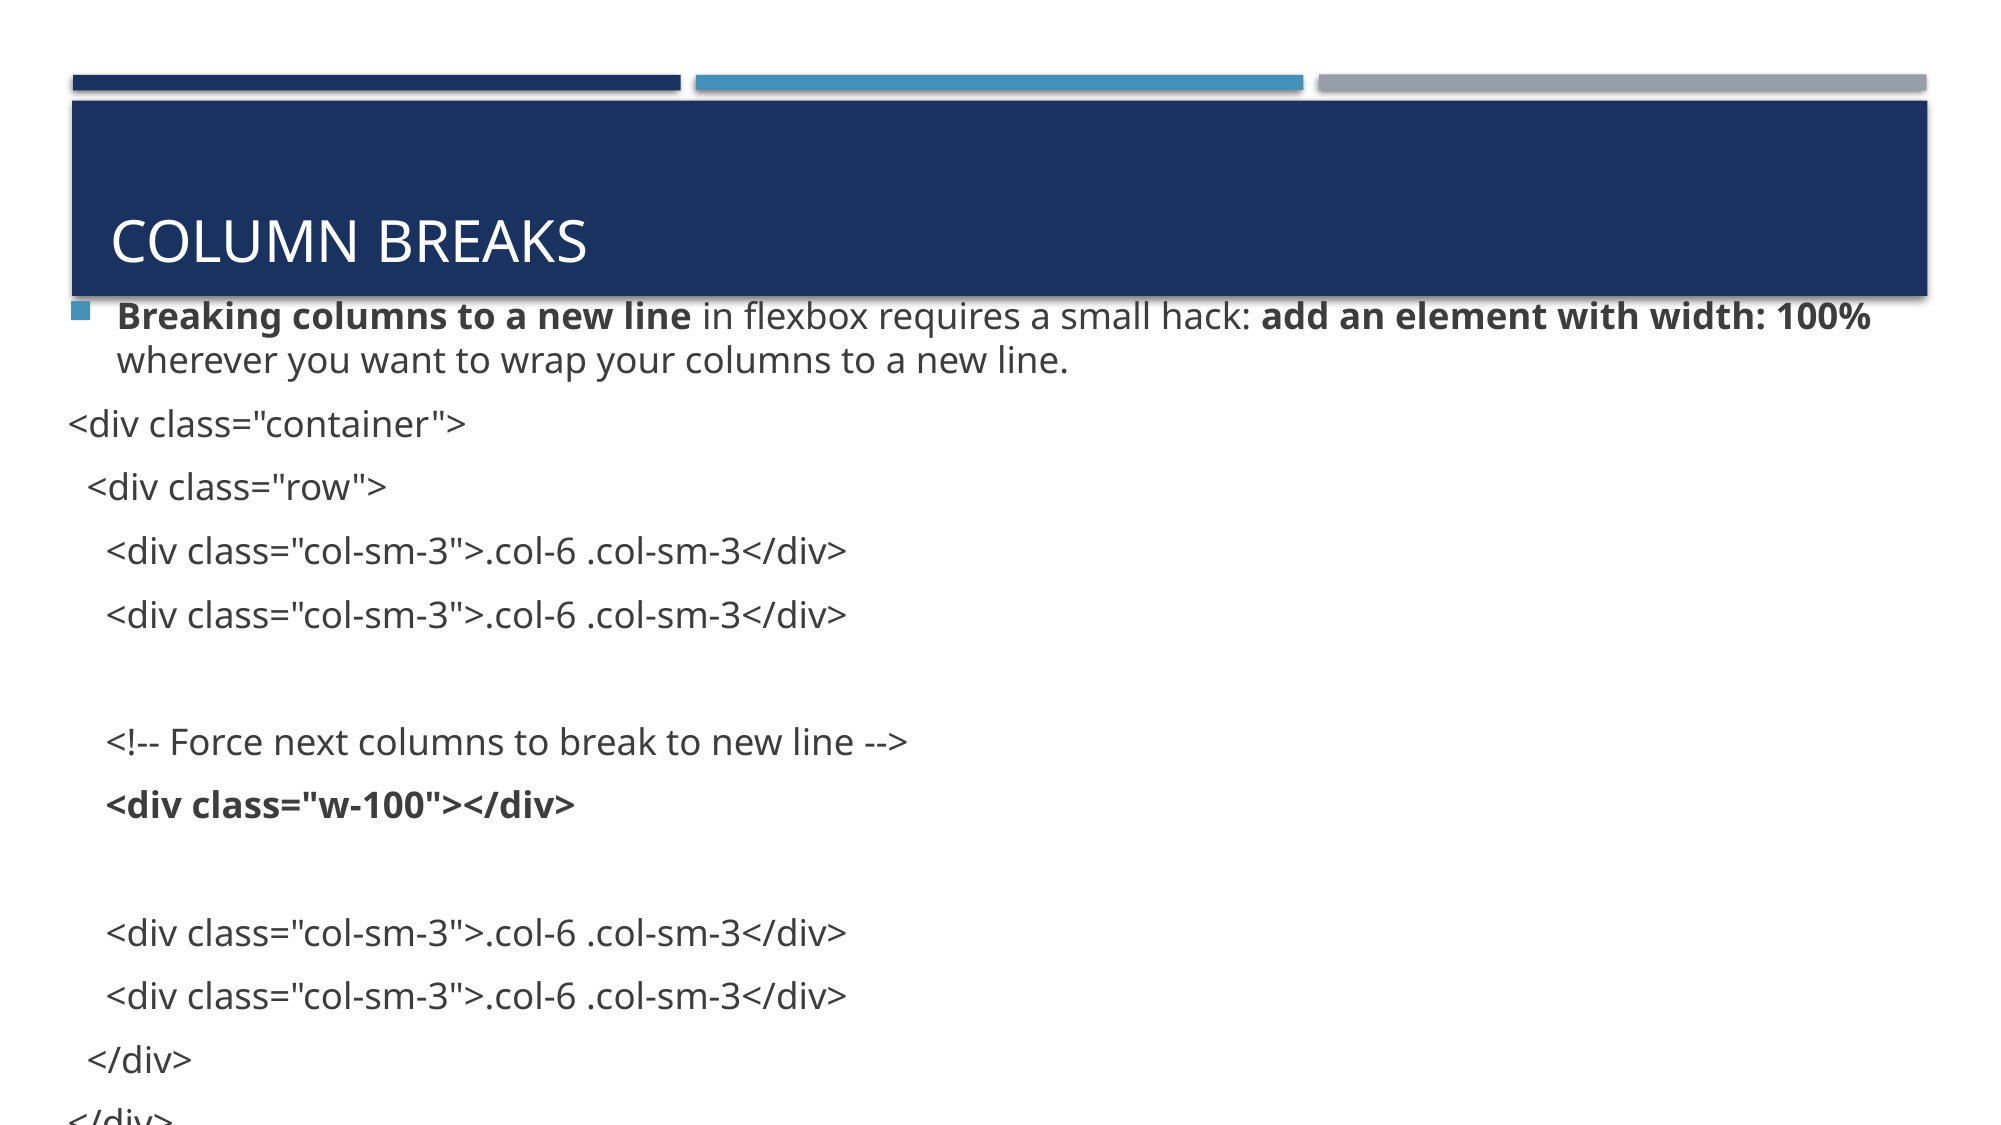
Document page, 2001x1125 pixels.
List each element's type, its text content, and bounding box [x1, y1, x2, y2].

list Breaking columns to a new line in flexbox requires a small hack: add an element with width: 100% wherever you want to wrap your columns to a new line. <div class="container"> <div class="row"> <div class="col-sm-3">.col-6 .col-sm-3</div> <div class="col-sm-3">.col-6 .col-sm-3</div> <!-- Force next columns to break to new line --> <div class="w-100"></div> <div class="col-sm-3">.col-6 .col-sm-3</div> <div class="col-sm-3">.col-6 .col-sm-3</div> </div> </div> [52, 281, 1978, 1125]
title Column breaks [95, 115, 1905, 281]
